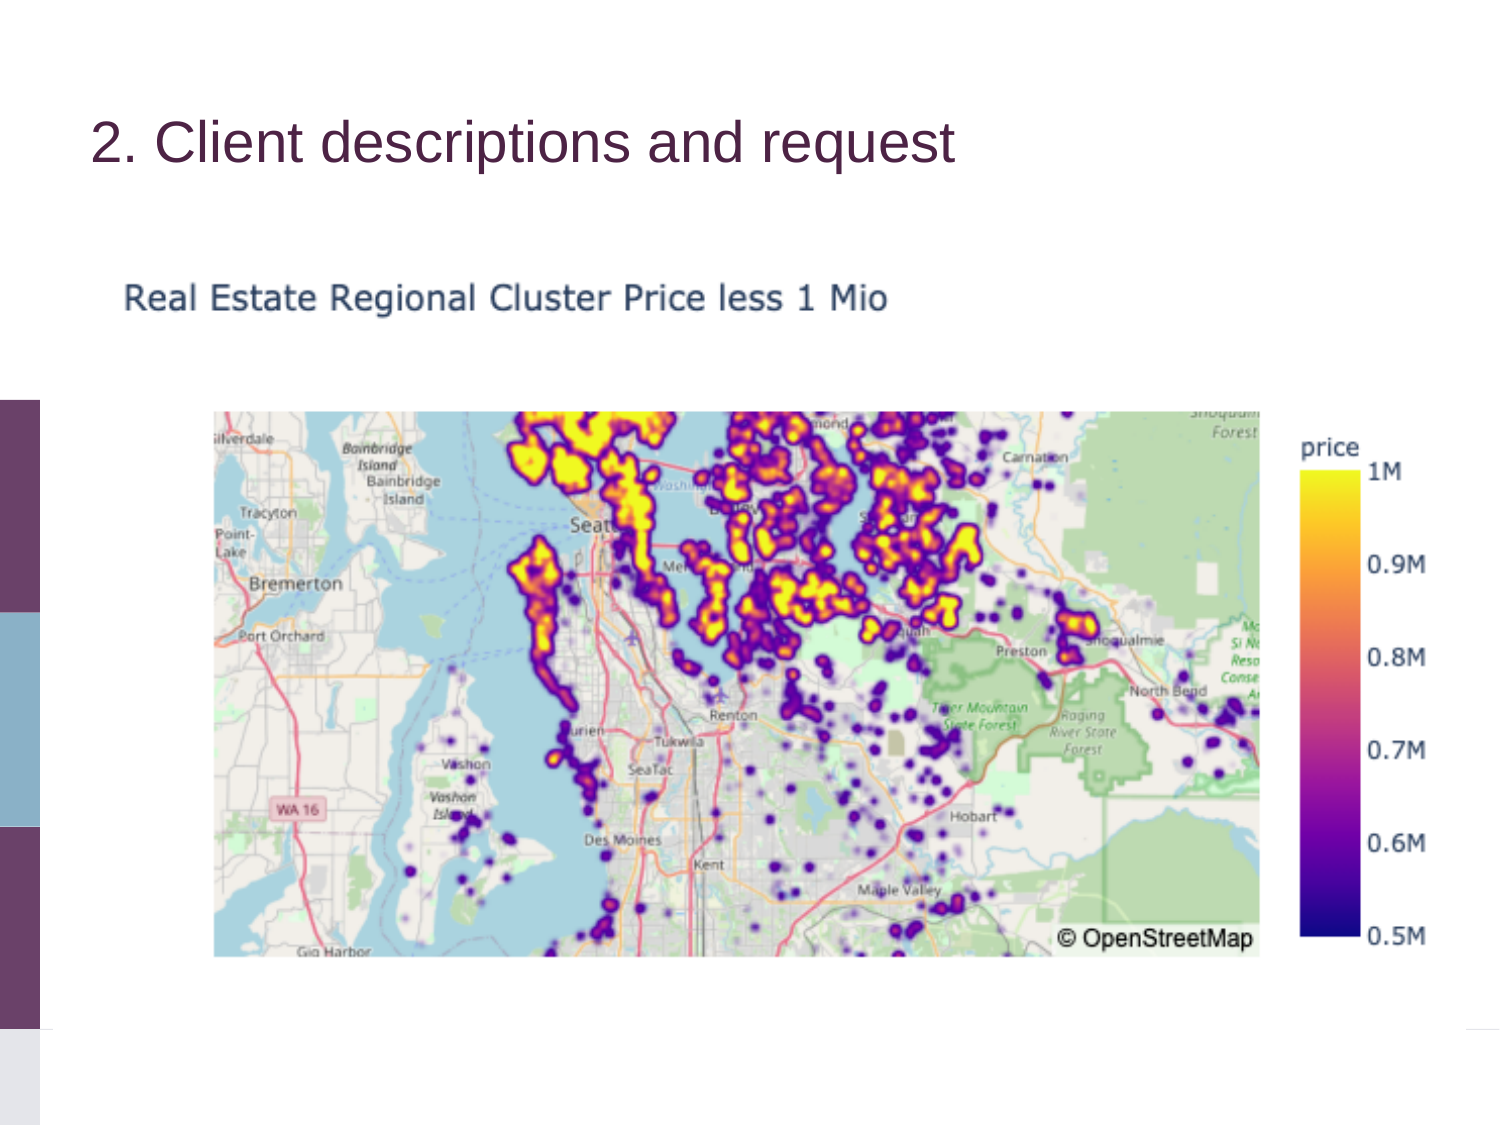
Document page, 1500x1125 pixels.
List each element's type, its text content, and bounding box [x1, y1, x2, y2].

picture [53, 210, 1466, 1119]
title 2. Client descriptions and request [75, 45, 1425, 210]
